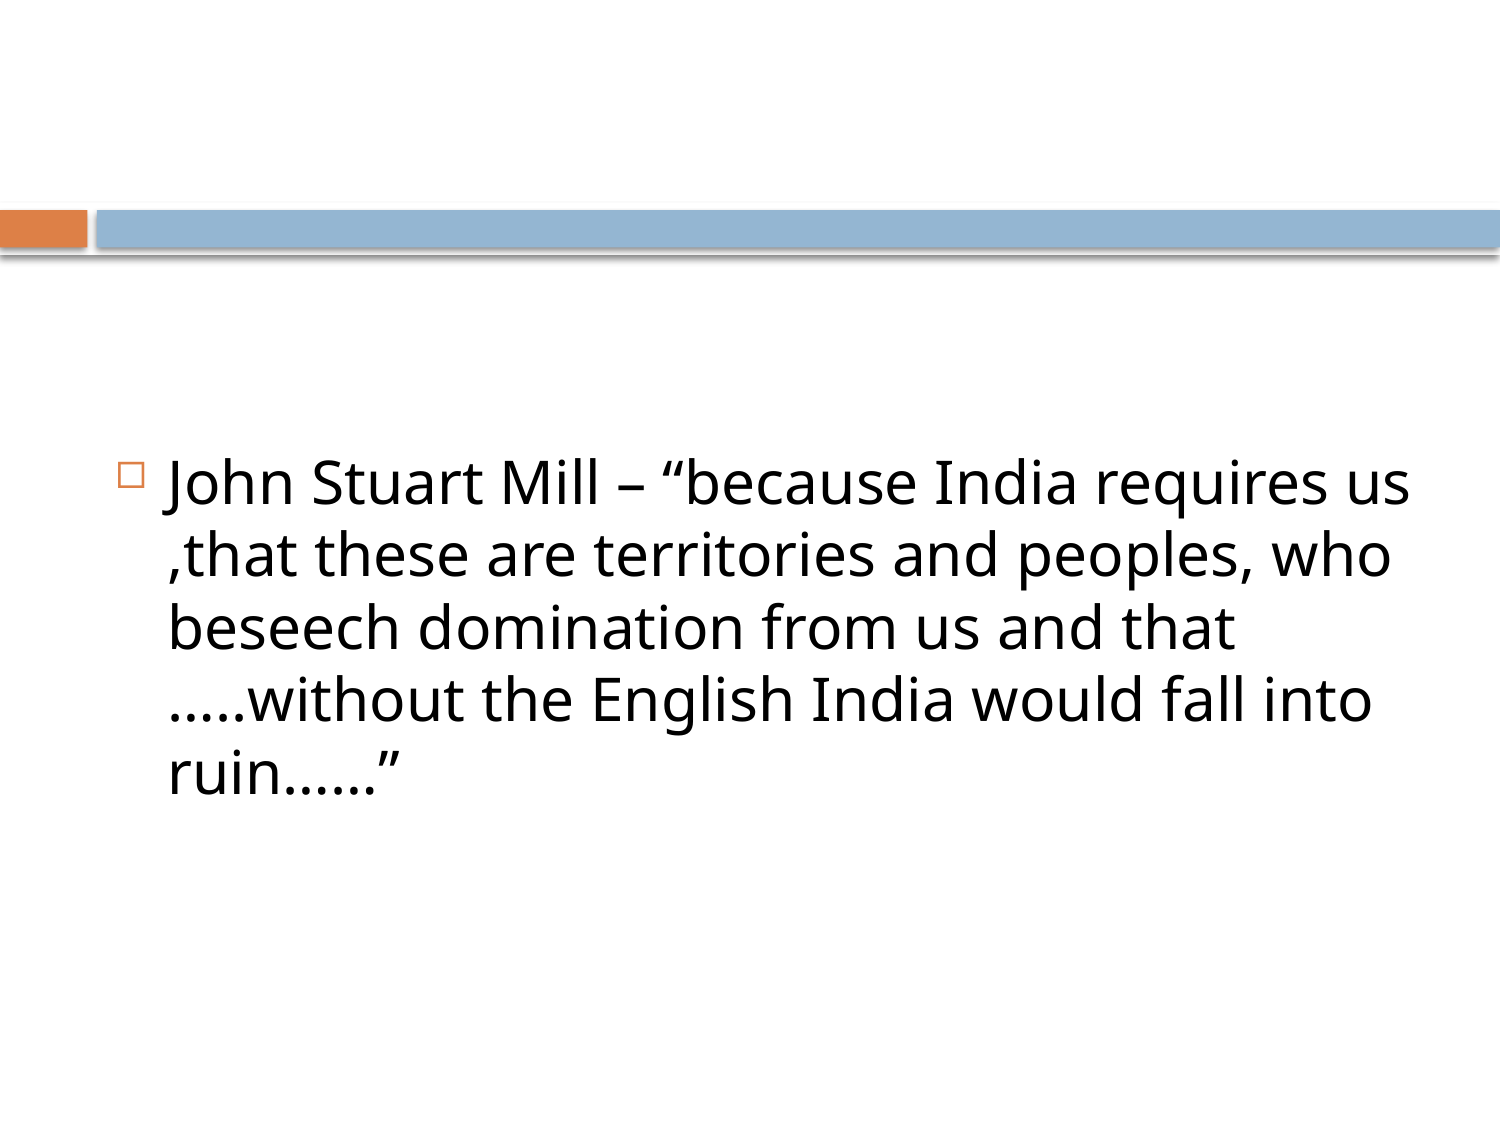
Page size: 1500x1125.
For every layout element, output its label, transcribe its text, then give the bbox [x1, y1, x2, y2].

list John Stuart Mill – “because India requires us ,that these are territories and peoples, who beseech domination from us and that …..without the English India would fall into ruin……” [100, 262, 1438, 1000]
